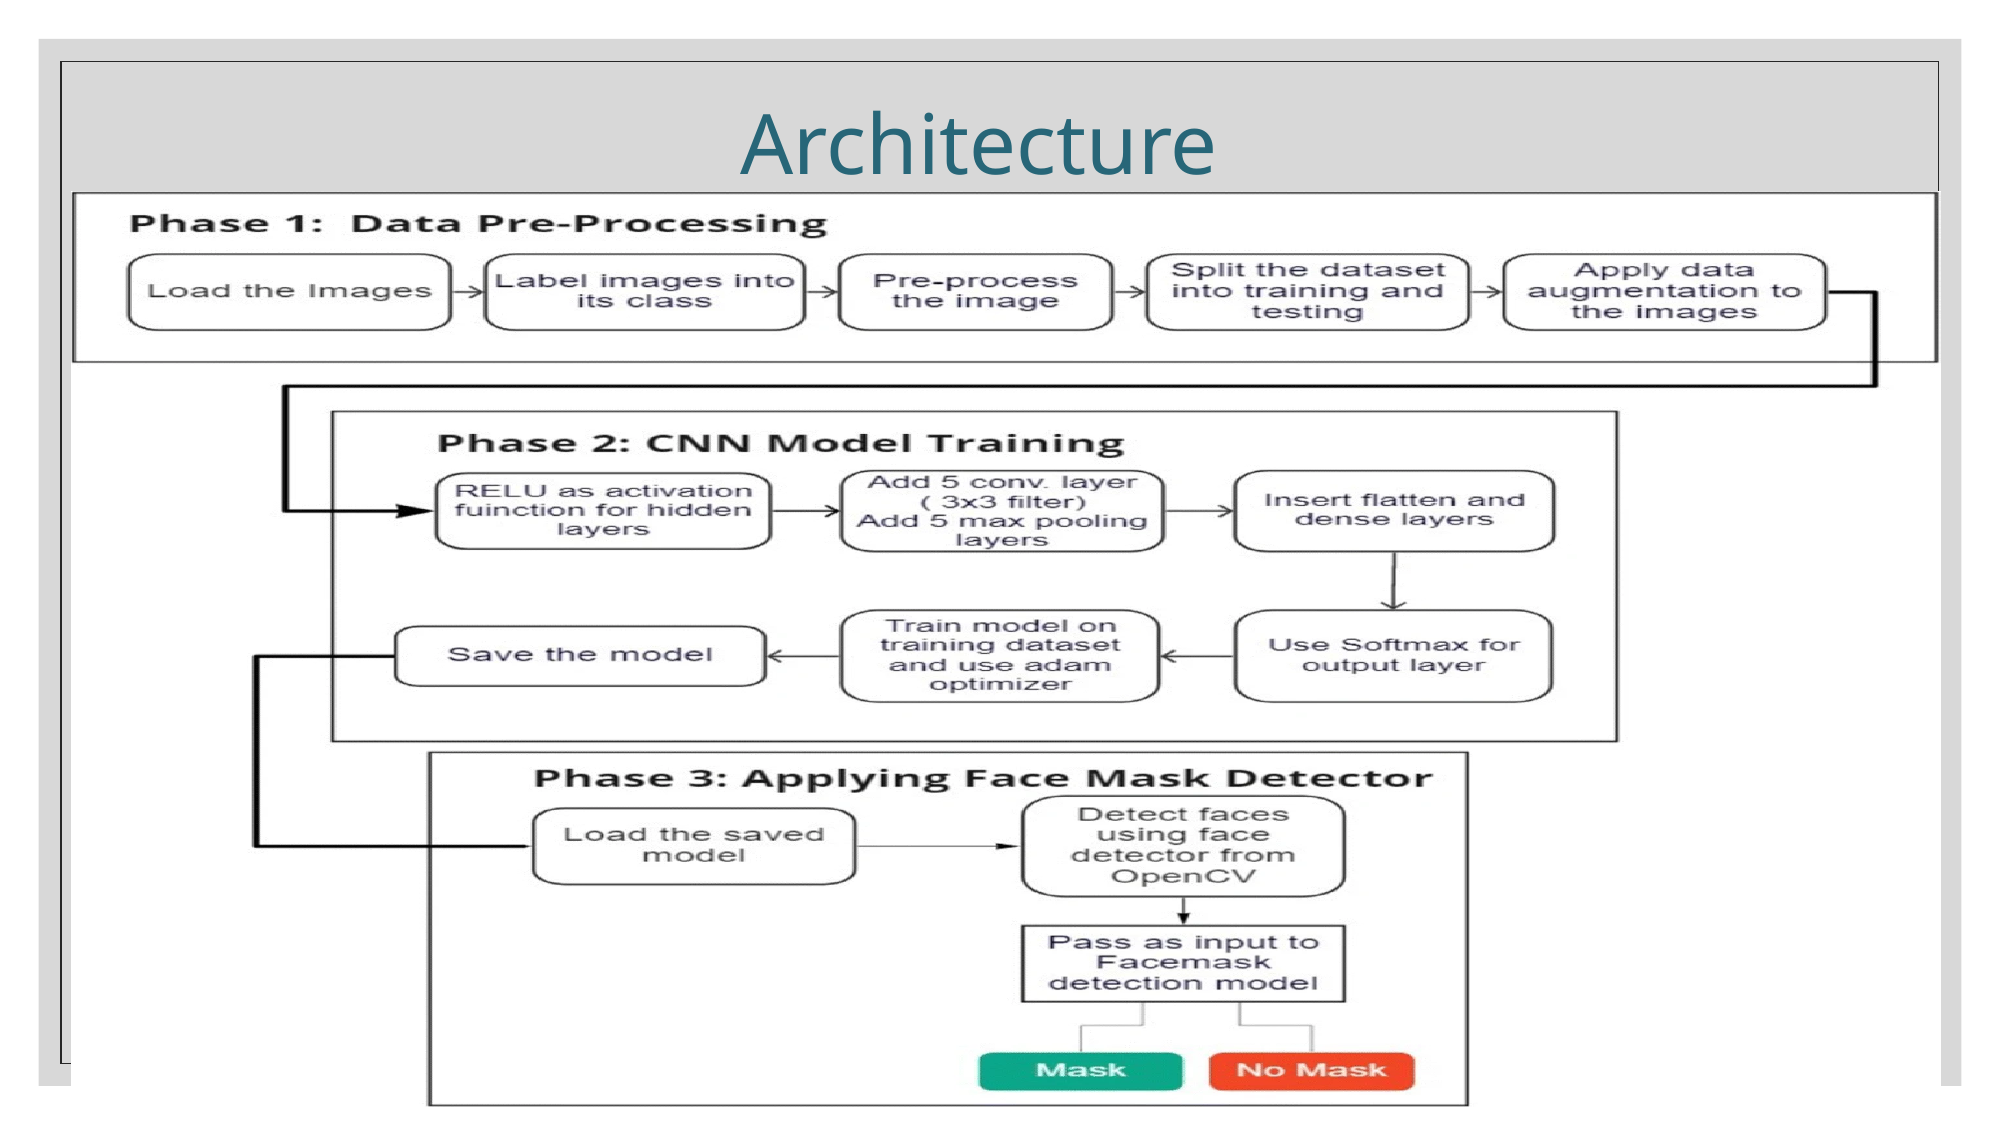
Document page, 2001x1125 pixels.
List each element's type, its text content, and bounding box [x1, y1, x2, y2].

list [71, 191, 1941, 1107]
title Architecture [725, 55, 1275, 187]
